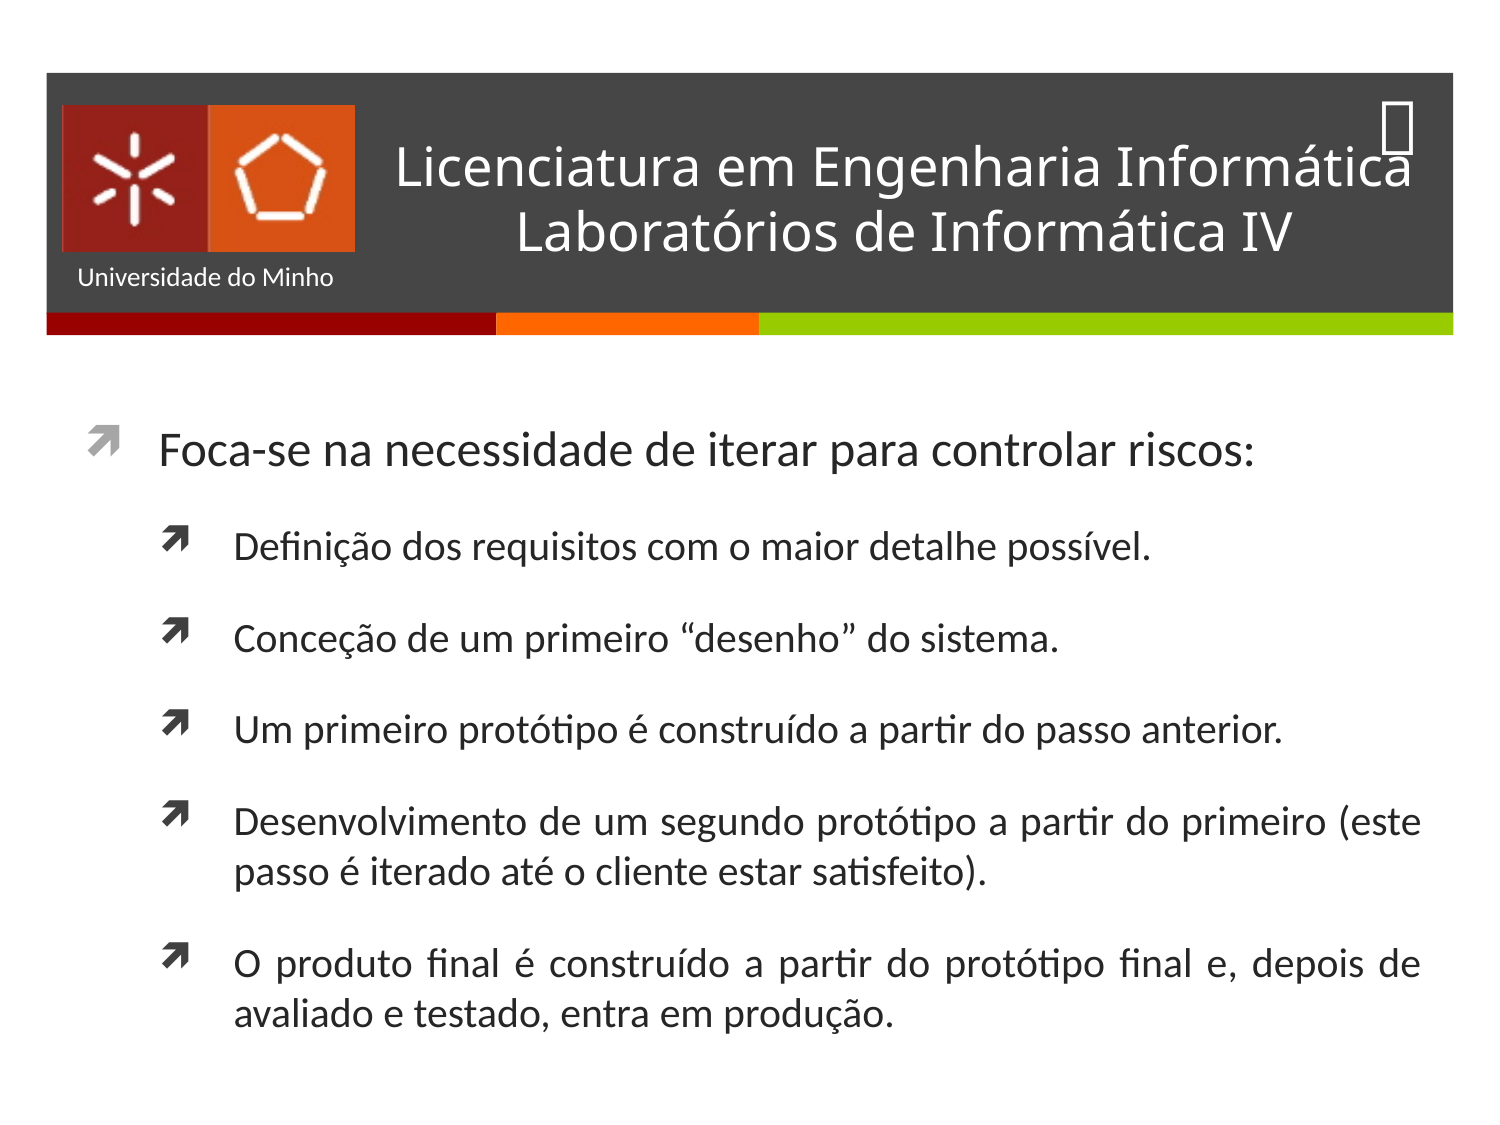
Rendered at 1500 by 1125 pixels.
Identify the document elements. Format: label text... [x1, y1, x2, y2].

subtitle Universidade do Minho [62, 261, 355, 331]
text_box Foca-se na necessidade de iterar para controlar riscos: Definição dos requisitos com o maior detalhe possível. Conceção de um primeiro “desenho” do sistema. Um primeiro protótipo é construído a partir do passo anterior. Desenvolvimento de um segundo protótipo a partir do primeiro (este passo é iterado até o cliente estar satisfeito). O produto final é construído a partir do protótipo final e, depois de avaliado e testado, entra em produção. [69, 409, 1438, 1063]
title [69, 73, 1351, 253]
picture [61, 104, 355, 252]
text_box Licenciatura em Engenharia Informática Laboratórios de Informática IV [378, 124, 1431, 271]
